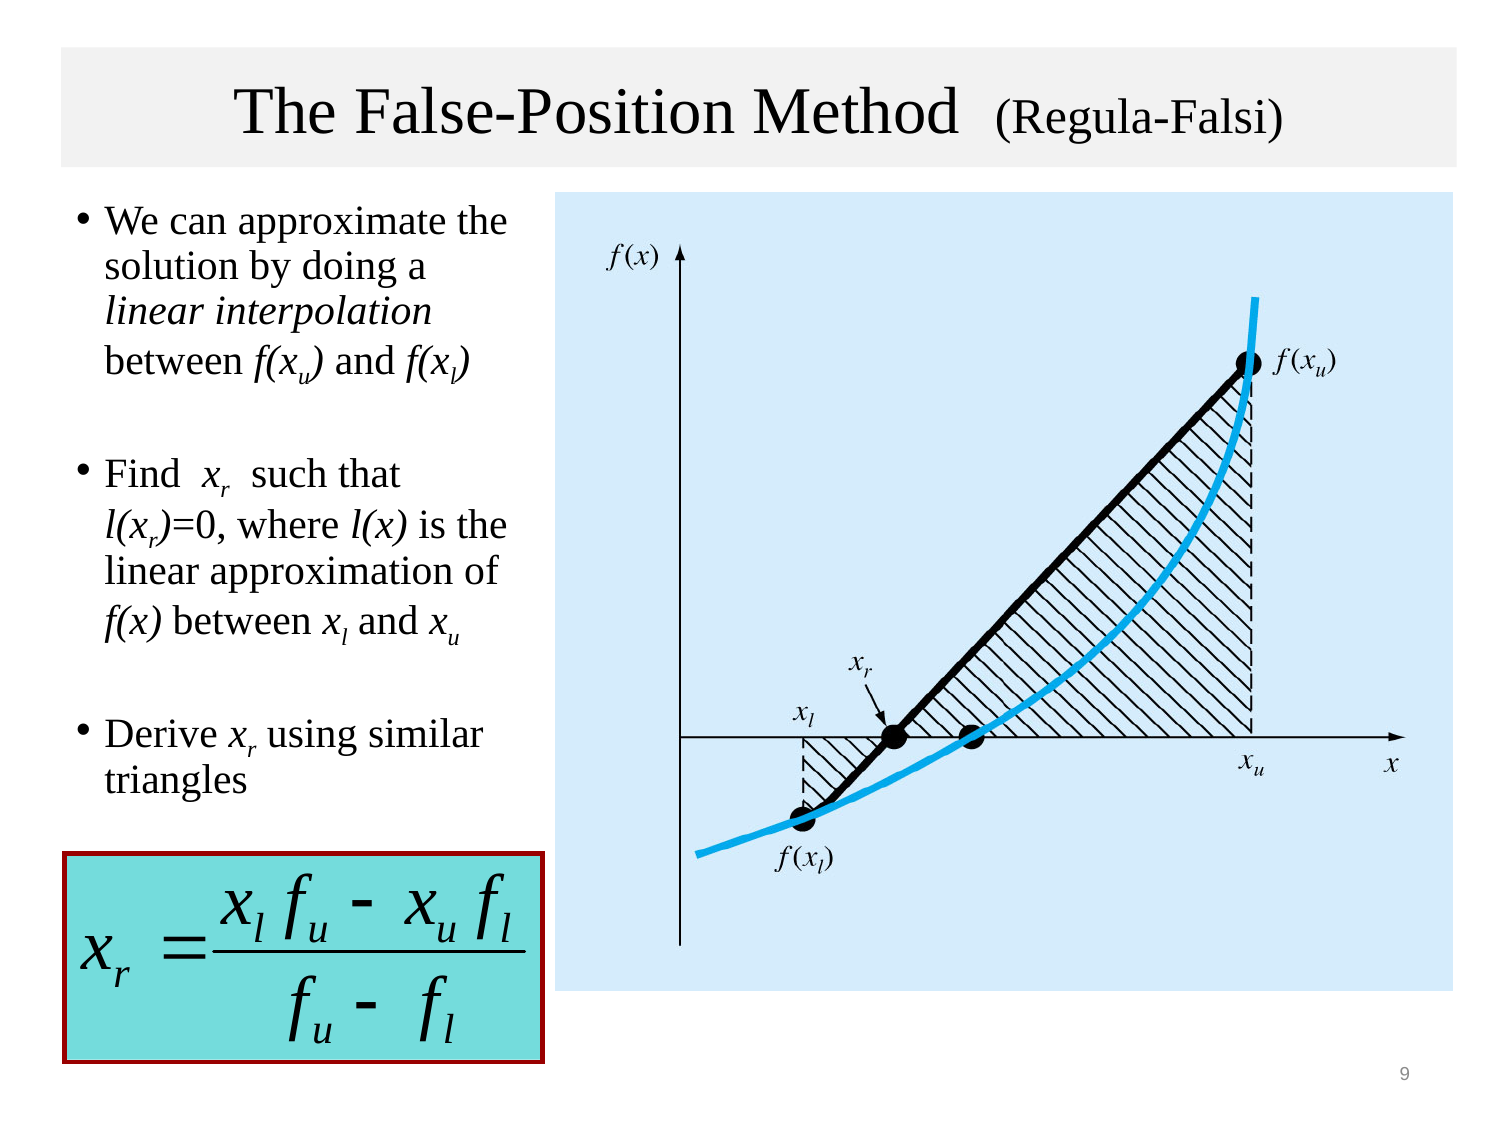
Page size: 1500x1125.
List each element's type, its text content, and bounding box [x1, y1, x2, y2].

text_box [66, 855, 541, 1060]
slide_number 9 [1074, 1042, 1425, 1103]
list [554, 192, 1454, 991]
title The False-Position Method (Regula-Falsi) [61, 47, 1457, 168]
list We can approximate the solution by doing a linear interpolation between f(xu) and f(xl) Find xr such that l(xr)=0, where l(x) is the linear approximation of f(x) between xl and xu Derive xr using similar triangles [61, 191, 547, 829]
